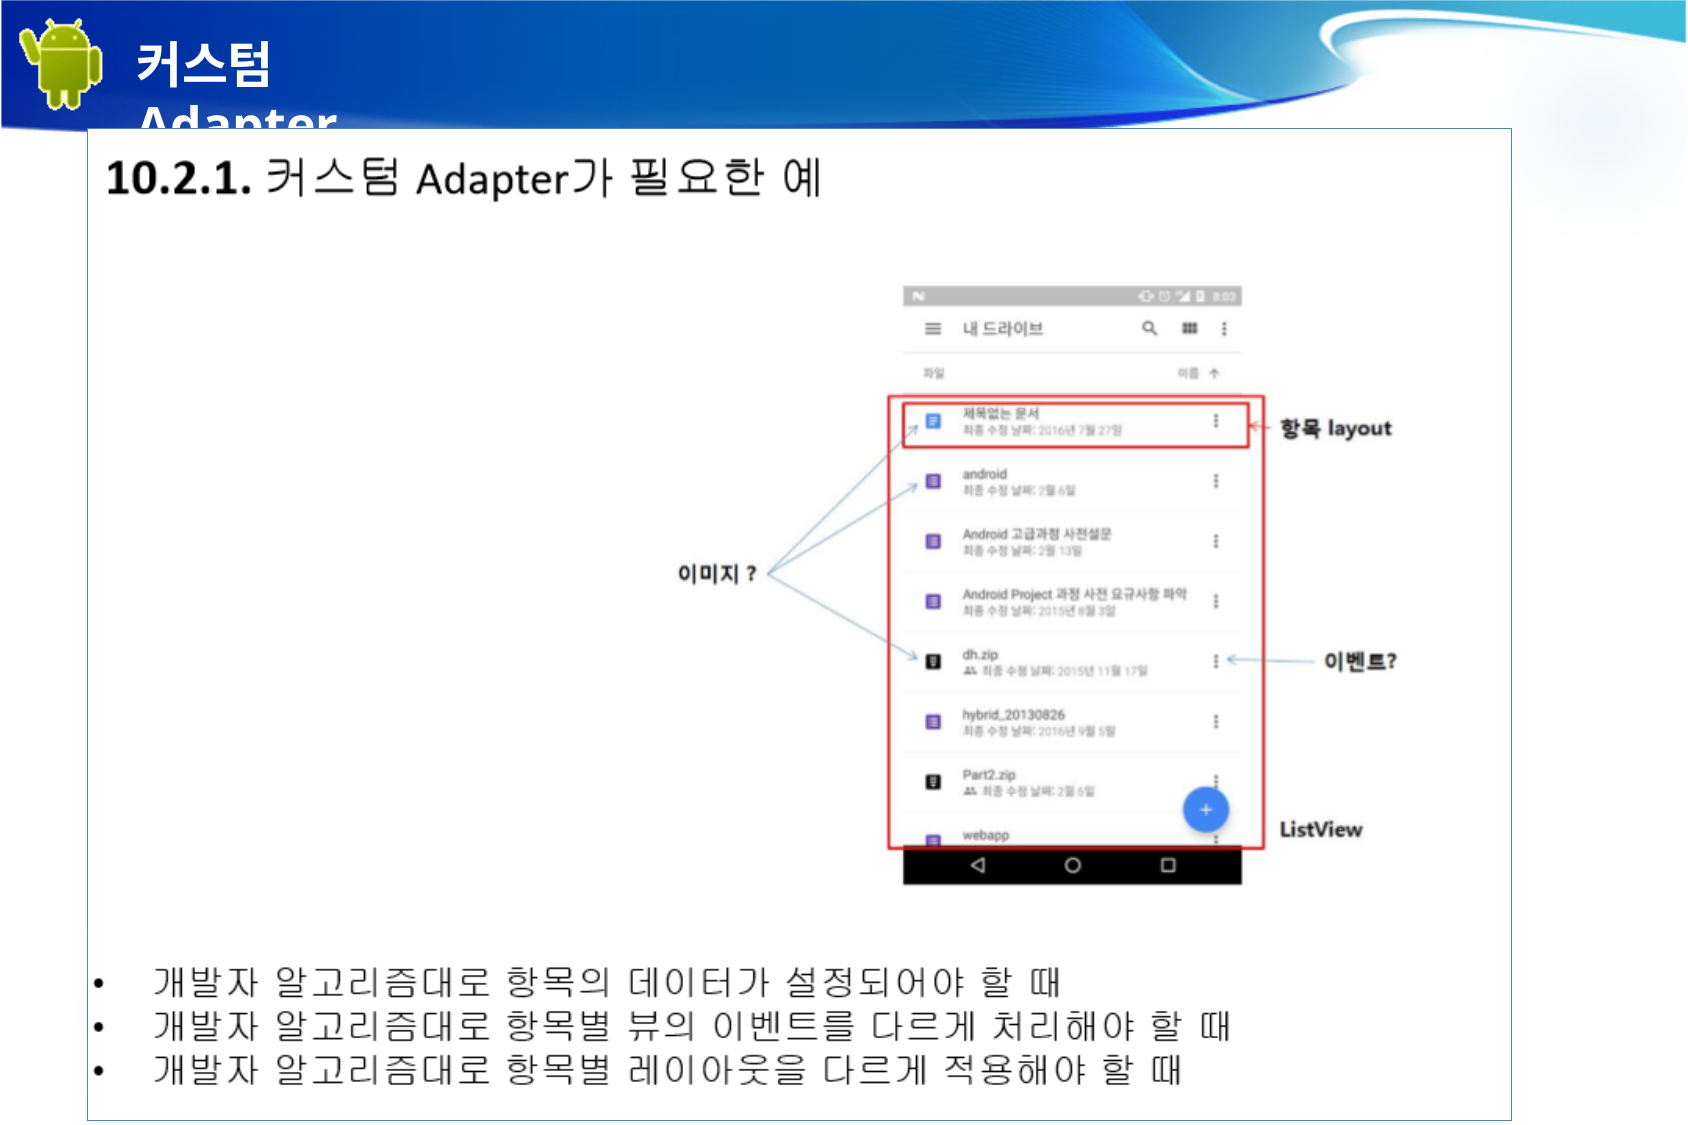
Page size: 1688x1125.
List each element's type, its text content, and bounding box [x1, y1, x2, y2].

title 커스텀 Adapter [134, 31, 501, 96]
picture [0, 0, 1688, 1121]
